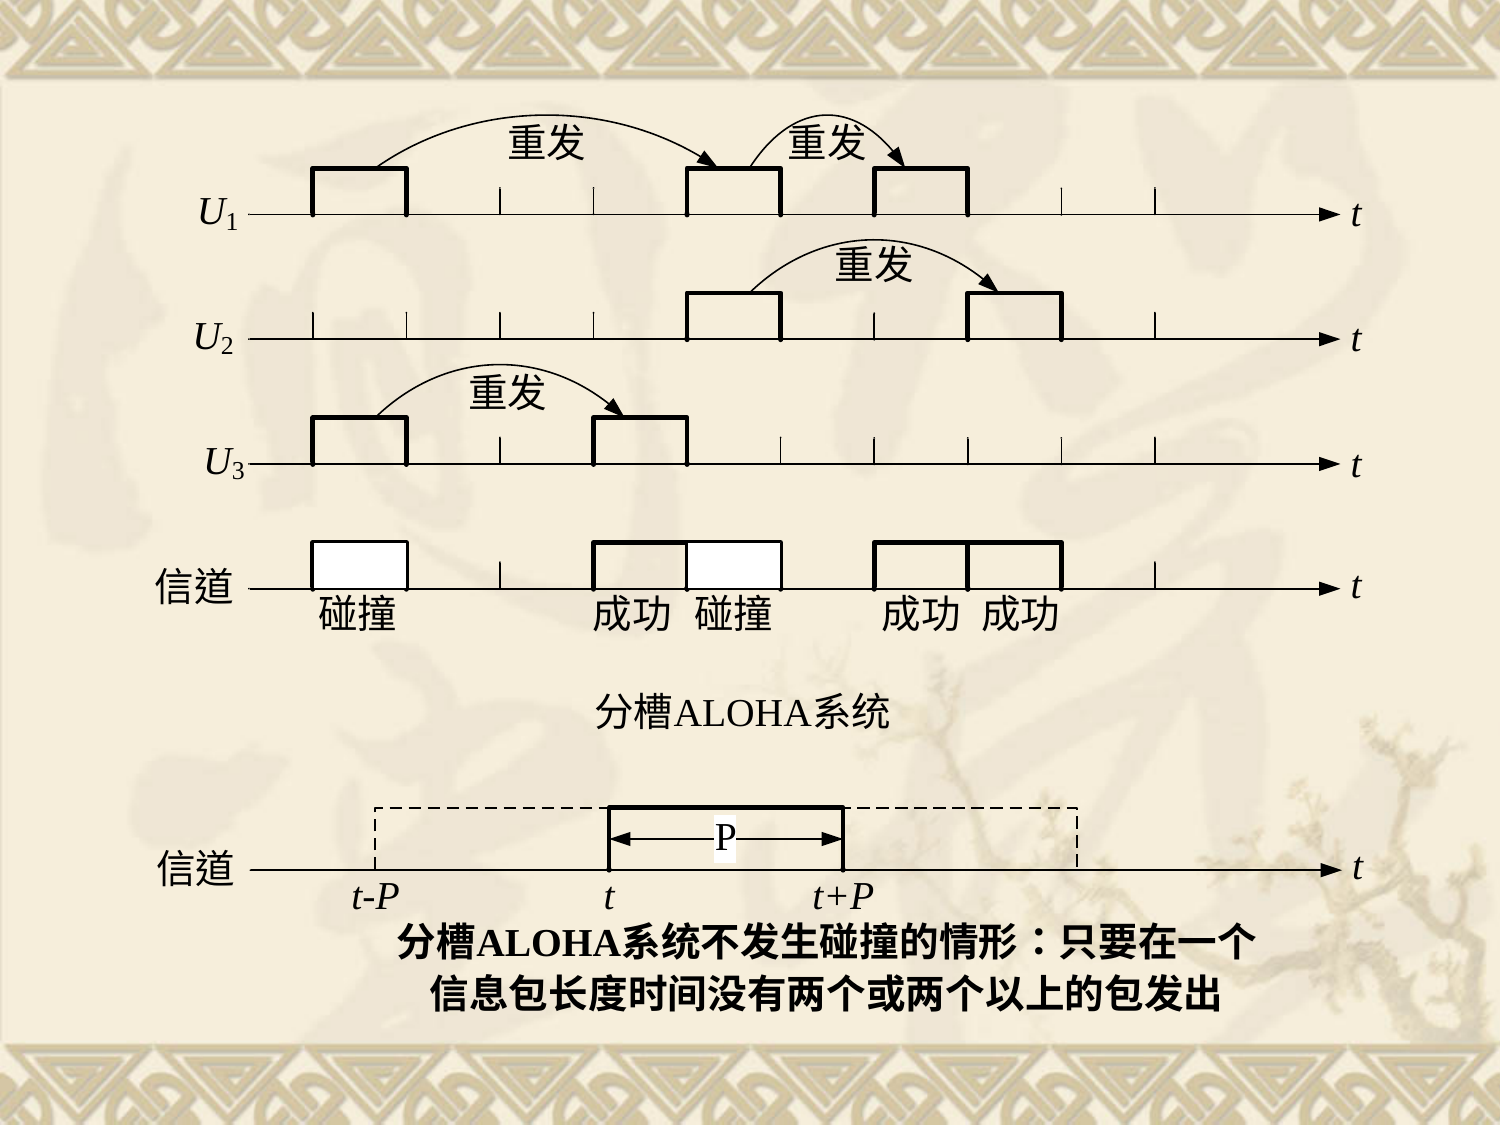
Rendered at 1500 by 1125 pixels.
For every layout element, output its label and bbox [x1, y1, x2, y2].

picture [0, 0, 1500, 1125]
list [135, 89, 1386, 1023]
